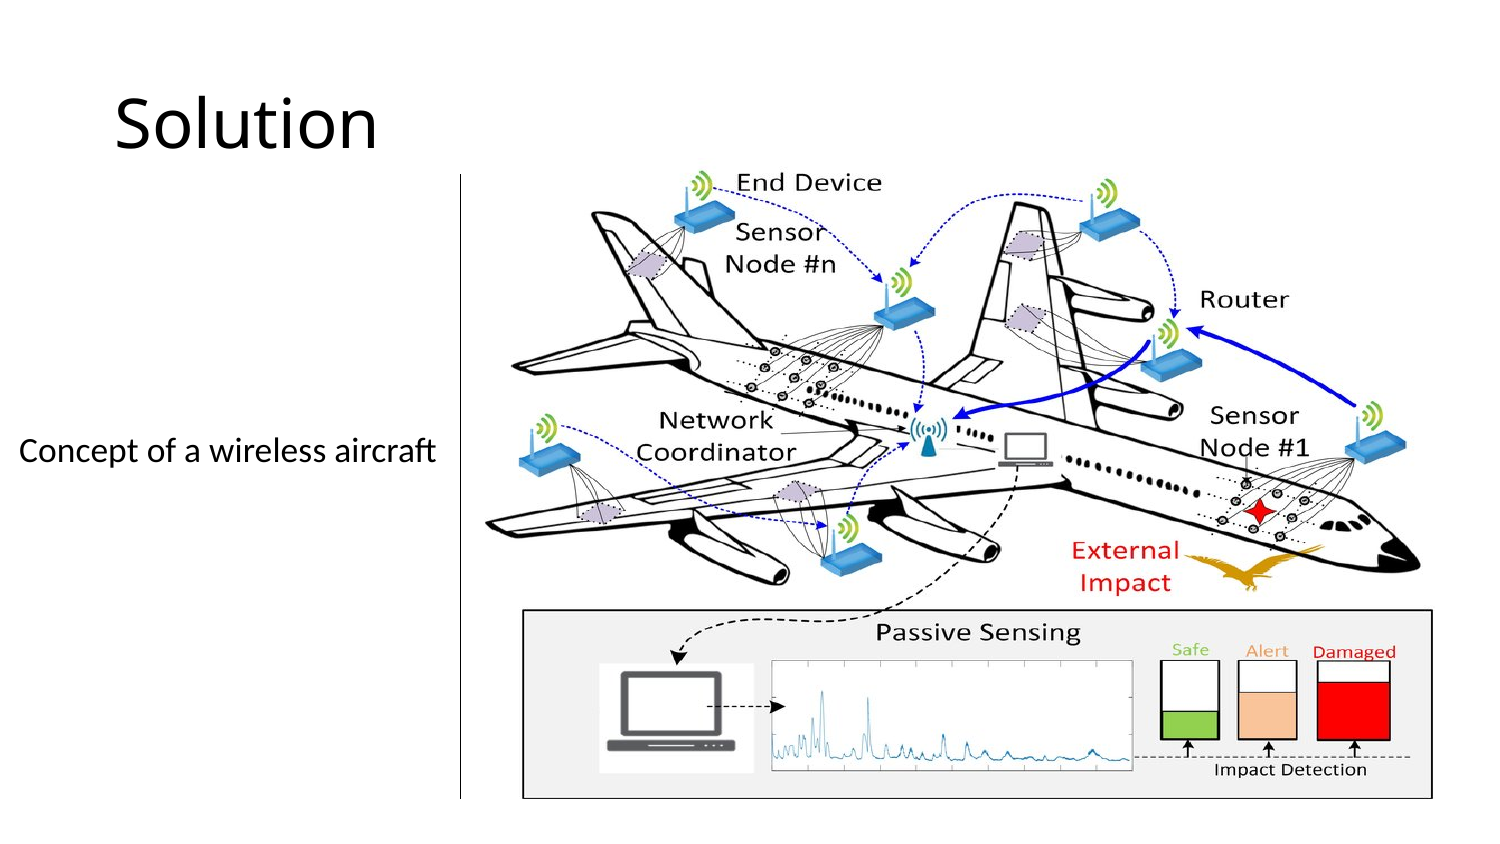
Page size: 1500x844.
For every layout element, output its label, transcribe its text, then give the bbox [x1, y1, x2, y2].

text_box Concept of a wireless aircraft [8, 421, 455, 477]
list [483, 157, 1435, 800]
title Solution [103, 44, 1397, 208]
